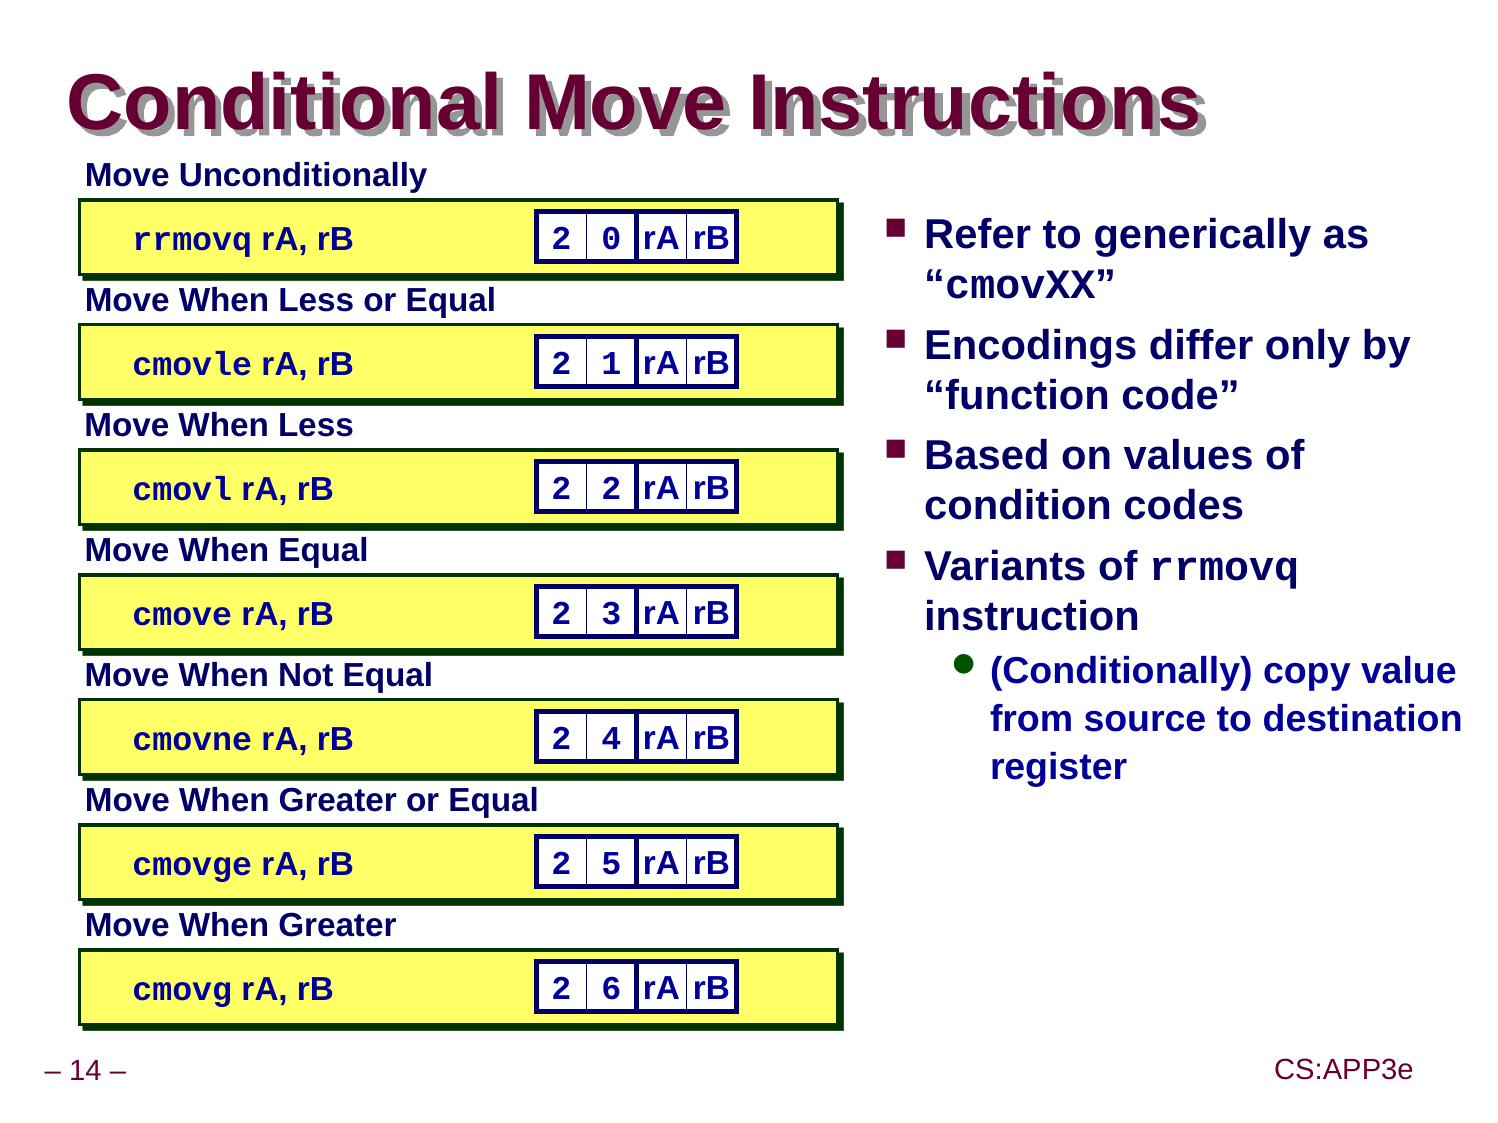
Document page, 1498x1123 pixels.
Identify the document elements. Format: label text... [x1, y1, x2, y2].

text_box cmovl rA, rB [117, 462, 300, 513]
text_box Move When Not Equal [77, 649, 442, 701]
text_box Move When Less [76, 399, 362, 451]
text_box Move When Equal [77, 524, 377, 576]
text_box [636, 461, 737, 512]
text_box Move Unconditionally [77, 149, 436, 201]
text_box [79, 824, 838, 900]
text_box [300, 483, 309, 499]
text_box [536, 836, 634, 887]
text_box [79, 324, 838, 400]
text_box cmovg rA, rB [117, 962, 300, 1013]
text_box [312, 478, 332, 499]
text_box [636, 961, 737, 1012]
text_box Move When Greater or Equal [77, 774, 548, 826]
text_box [79, 699, 838, 775]
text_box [636, 711, 737, 762]
text_box [79, 199, 838, 275]
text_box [536, 461, 634, 512]
text_box cmovle rA, rB [117, 337, 300, 388]
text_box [536, 711, 634, 762]
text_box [536, 961, 634, 1012]
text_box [636, 586, 737, 637]
text_box [79, 574, 838, 650]
text_box cmovne rA, rB [117, 712, 300, 763]
text_box [79, 949, 838, 1025]
title Conditional Move Instructions [66, 40, 1495, 169]
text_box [636, 836, 737, 887]
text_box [536, 586, 634, 637]
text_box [536, 211, 634, 262]
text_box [636, 211, 737, 262]
text_box Move When Less or Equal [77, 274, 505, 326]
text_box rrmovq rA, rB [117, 212, 300, 263]
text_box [536, 336, 634, 387]
text_box cmove rA, rB [117, 587, 300, 638]
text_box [636, 336, 737, 387]
text_box cmovge rA, rB [117, 837, 300, 888]
list Refer to generically as “cmovXX” Encodings differ only by “function code” Based on values of condition codes Variants of rrmovq instruction (Conditionally) copy value from source to destination register [787, 199, 1498, 1056]
text_box Move When Greater [77, 899, 405, 951]
